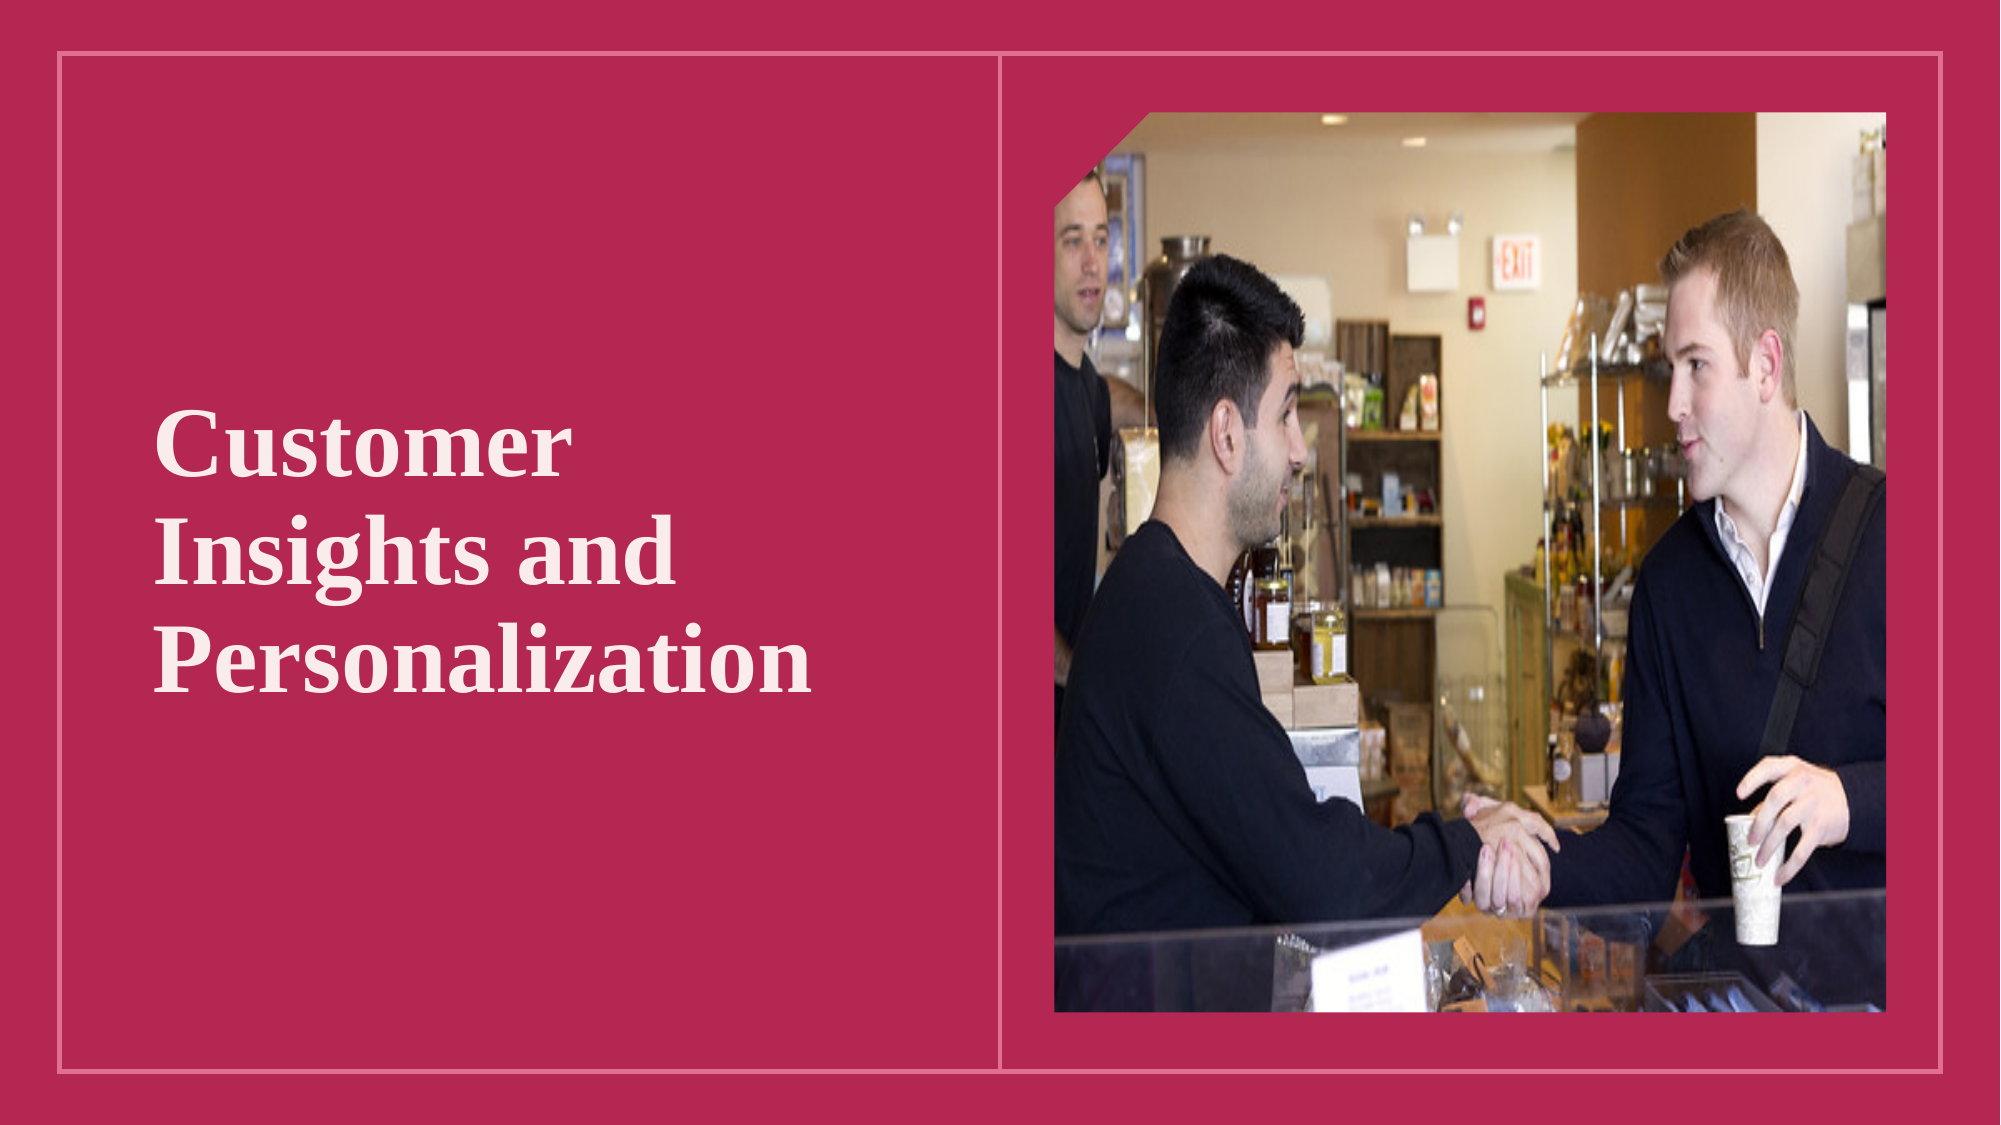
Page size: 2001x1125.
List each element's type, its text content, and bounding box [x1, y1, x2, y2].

picture [1054, 112, 1887, 1013]
title Customer Insights and Personalization [137, 139, 933, 787]
